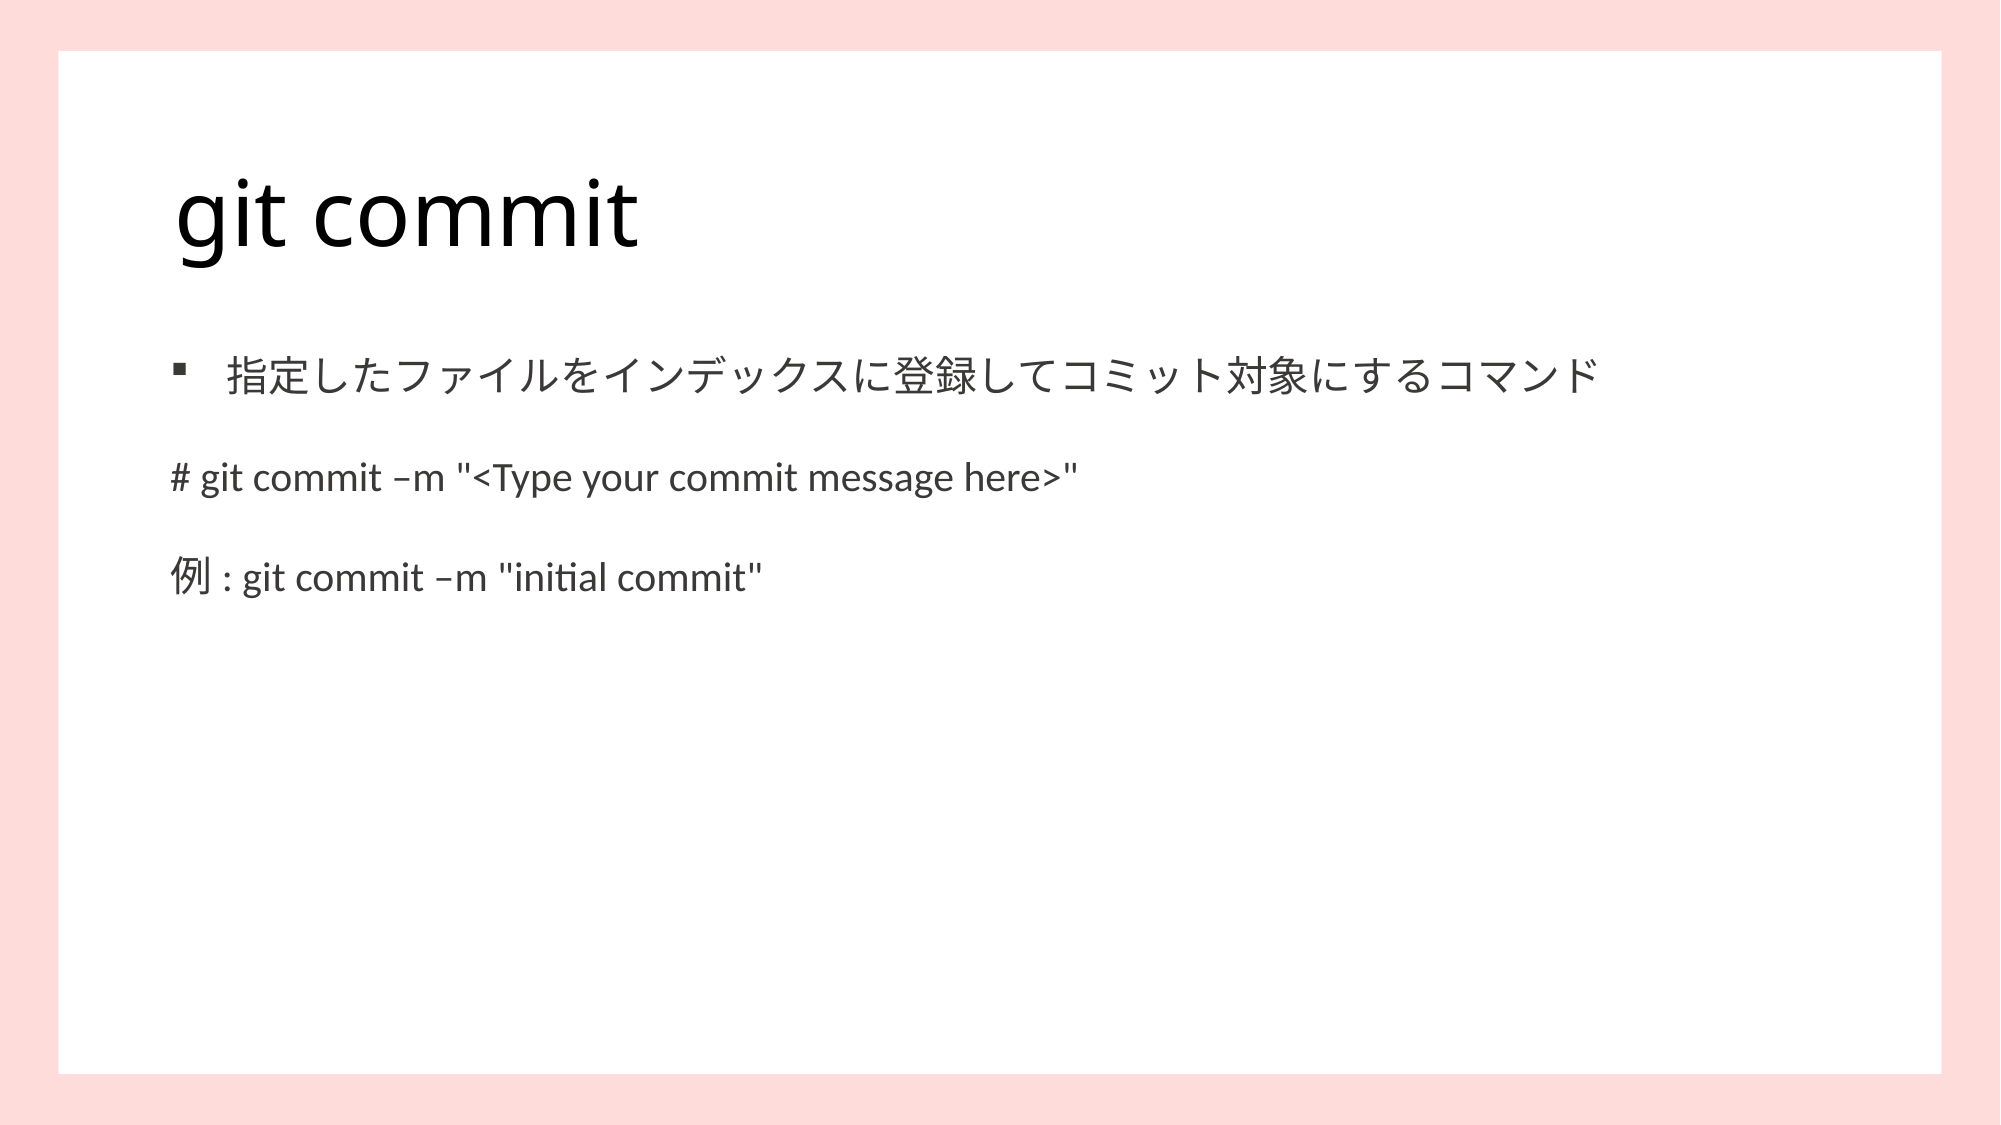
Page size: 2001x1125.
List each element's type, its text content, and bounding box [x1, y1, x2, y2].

text_box [57, 50, 1943, 1075]
text_box 指定したファイルをインデックスに登録してコミット対象にするコマンド # git commit –m "<Type your commit message here>" 例: git commit –m "initial commit" [163, 283, 1837, 607]
text_box git commit [163, 149, 1837, 271]
